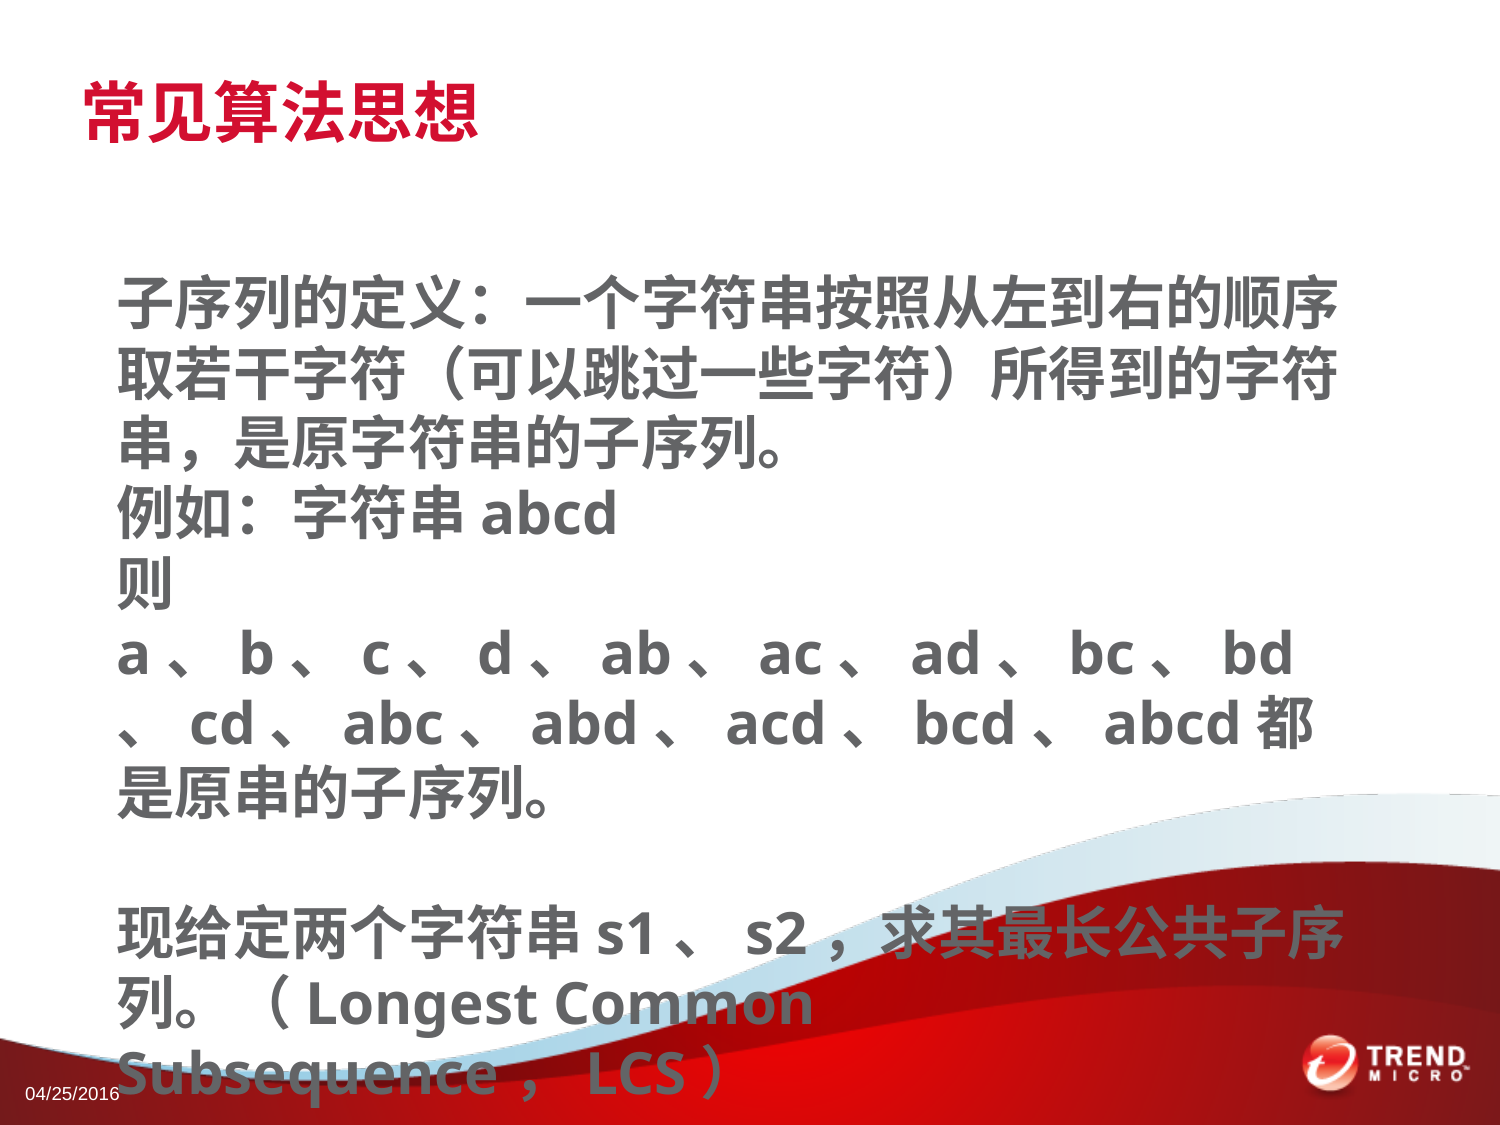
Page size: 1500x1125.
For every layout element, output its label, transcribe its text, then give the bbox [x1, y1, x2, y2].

title 常见算法思想 [64, 71, 1395, 188]
picture [0, 782, 1500, 1125]
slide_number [10, 1073, 102, 1110]
text_box 子序列的定义：一个字符串按照从左到右的顺序取若干字符（可以跳过一些字符）所得到的字符串，是原字符串的子序列。 例如：字符串abcd 则a、b、c、d、ab、ac、ad、bc、bd、cd、abc、abd、acd、bcd、abcd都是原串的子序列。 现给定两个字符串s1、s2，求其最长公共子序列。（Longest Common Subsequence，LCS） [102, 259, 1363, 1114]
